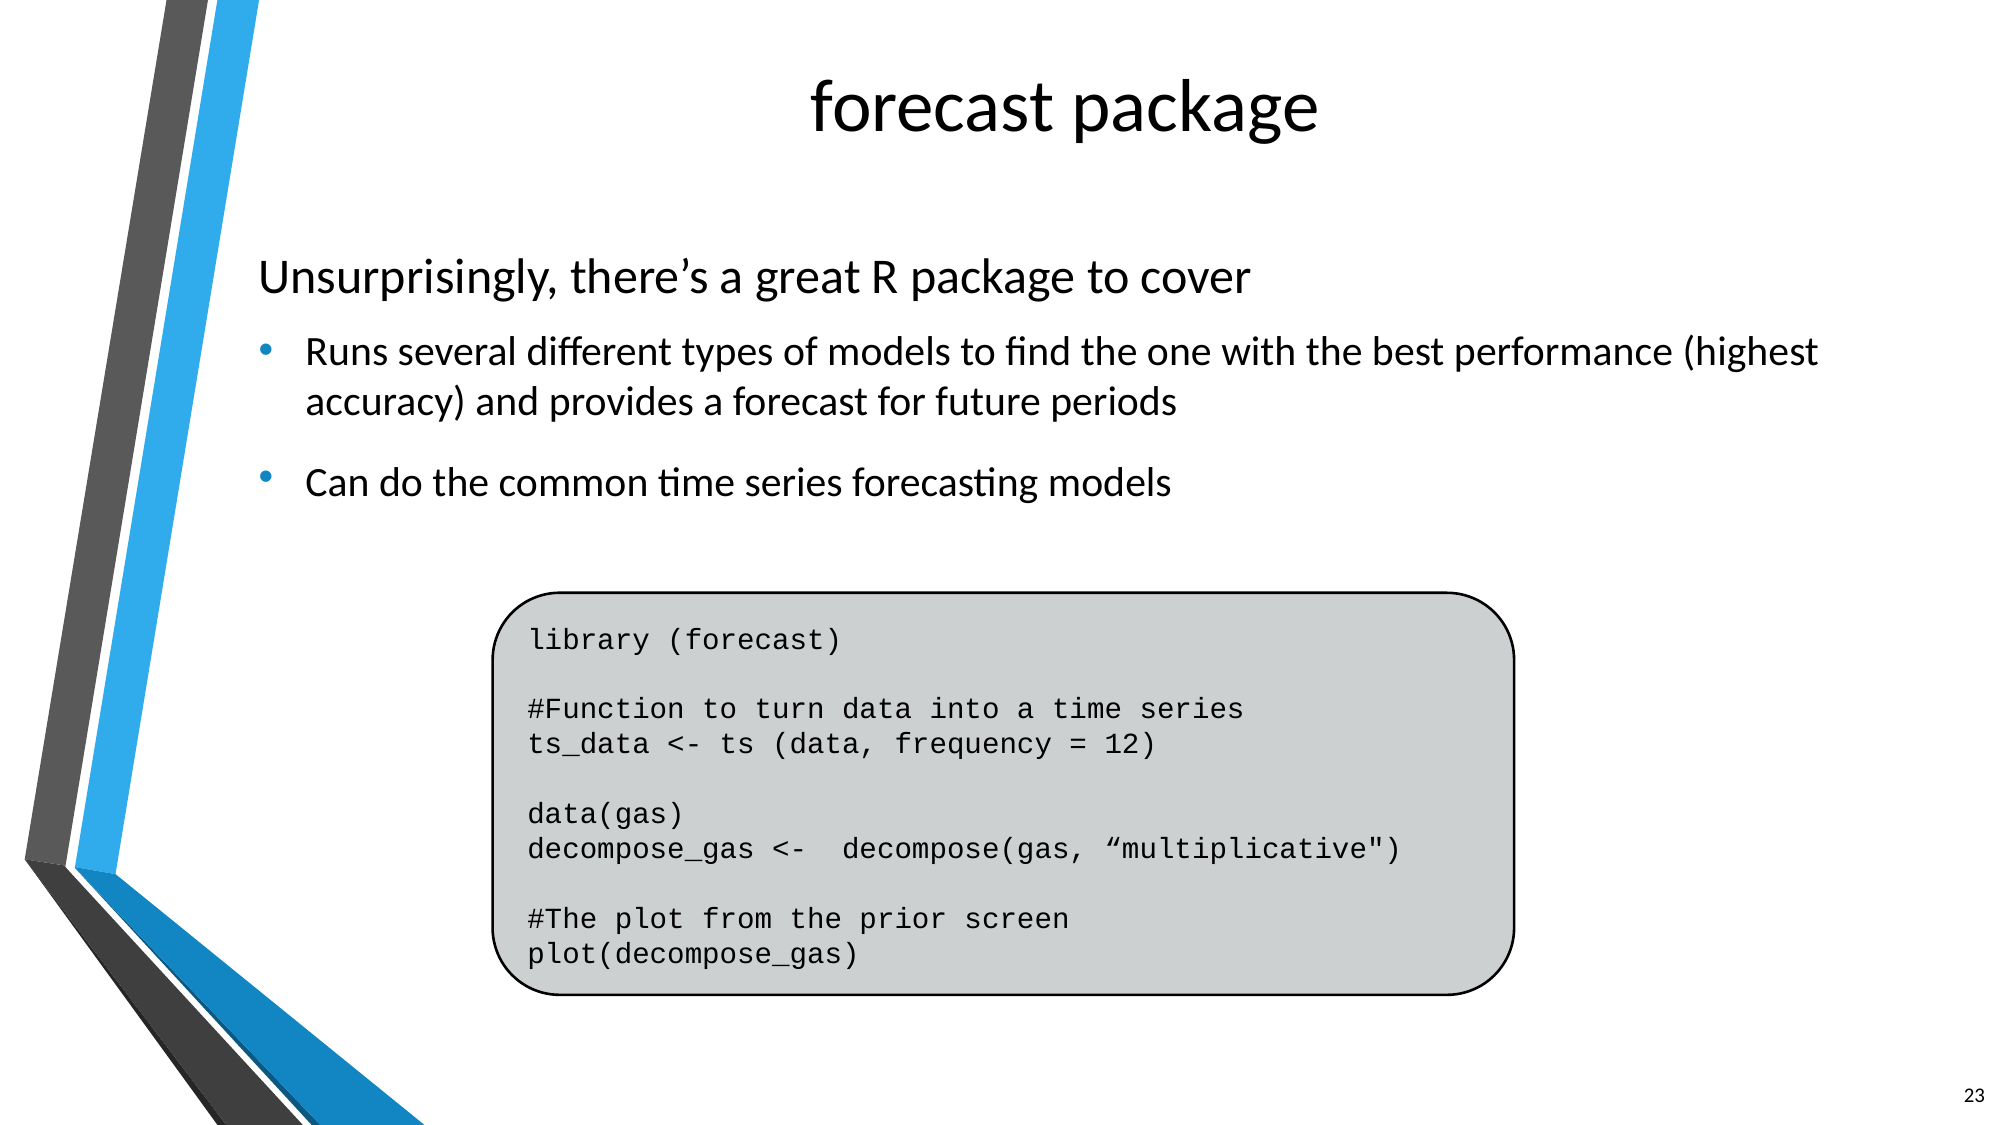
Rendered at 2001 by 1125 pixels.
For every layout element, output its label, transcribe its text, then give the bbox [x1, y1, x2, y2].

list Unsurprisingly, there’s a great R package to cover Runs several different types of models to find the one with the best performance (highest accuracy) and provides a forecast for future periods Can do the common time series forecasting models [243, 235, 1887, 950]
text_box library (forecast) #Function to turn data into a time series ts_data <- ts (data, frequency = 12) data(gas) decompose_gas <- decompose(gas, “multiplicative") #The plot from the prior screen plot(decompose_gas) [492, 592, 1515, 995]
title forecast package [243, 47, 1887, 156]
slide_number 23 [1909, 1064, 2000, 1124]
